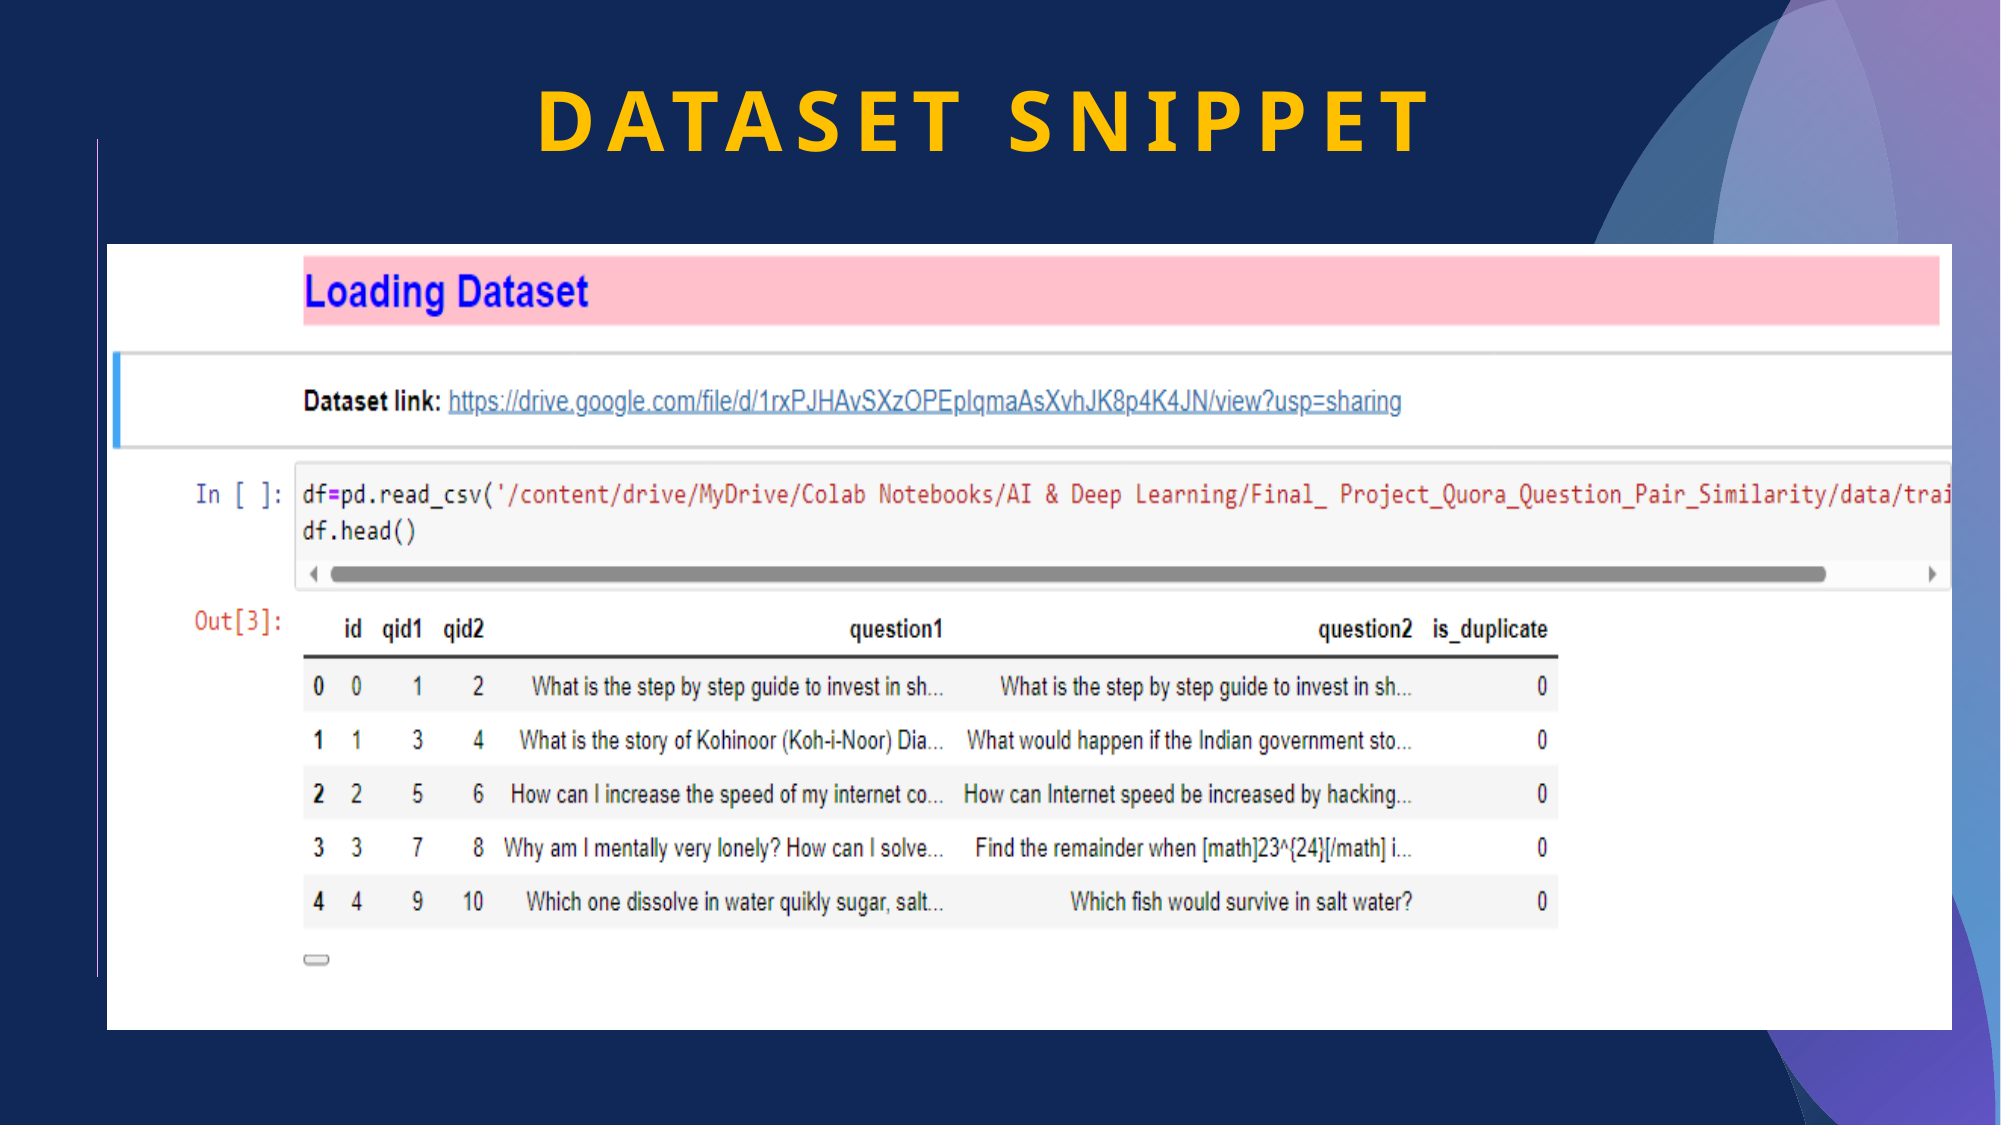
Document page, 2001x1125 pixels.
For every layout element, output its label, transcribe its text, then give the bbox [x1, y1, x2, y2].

title Dataset Snippet [253, 37, 1710, 178]
picture [107, 243, 1952, 1030]
text_box [0, 195, 1629, 411]
